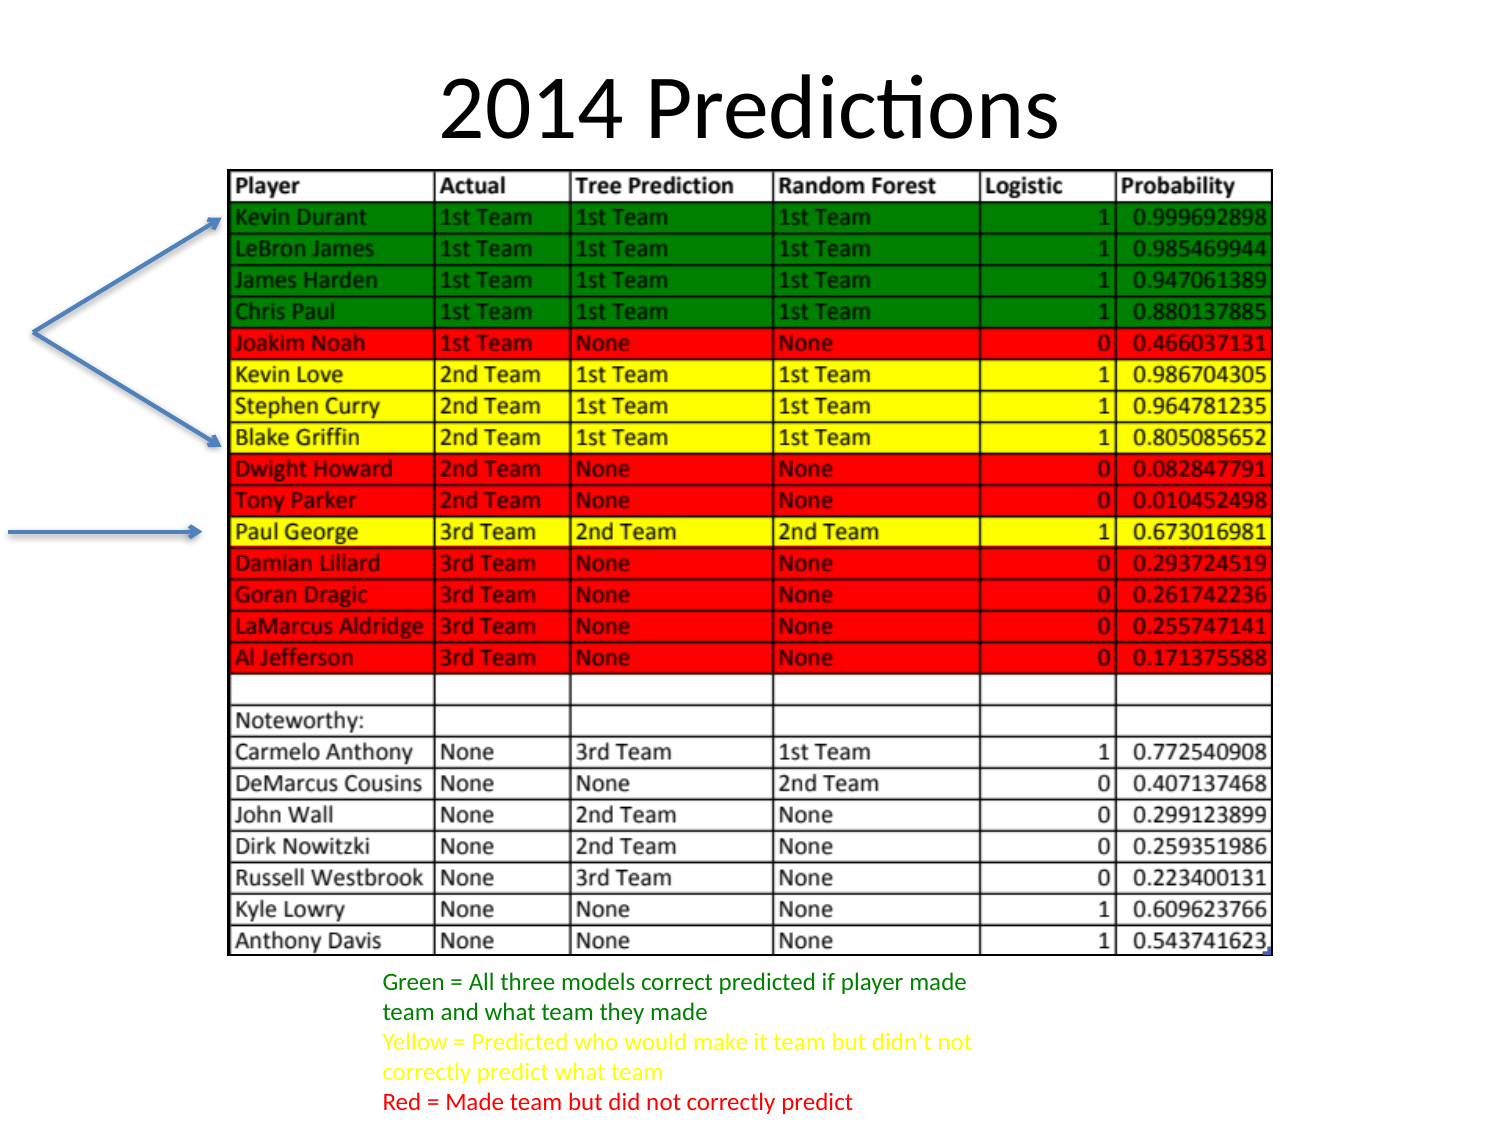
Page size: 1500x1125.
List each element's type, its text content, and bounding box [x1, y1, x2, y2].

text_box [32, 217, 222, 331]
title 2014 Predictions [75, 33, 1425, 171]
text_box Green = All three models correct predicted if player made team and what team they made Yellow = Predicted who would make it team but didn’t not correctly predict what team Red = Made team but did not correctly predict [367, 963, 993, 1123]
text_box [32, 331, 222, 448]
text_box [228, 170, 1272, 955]
